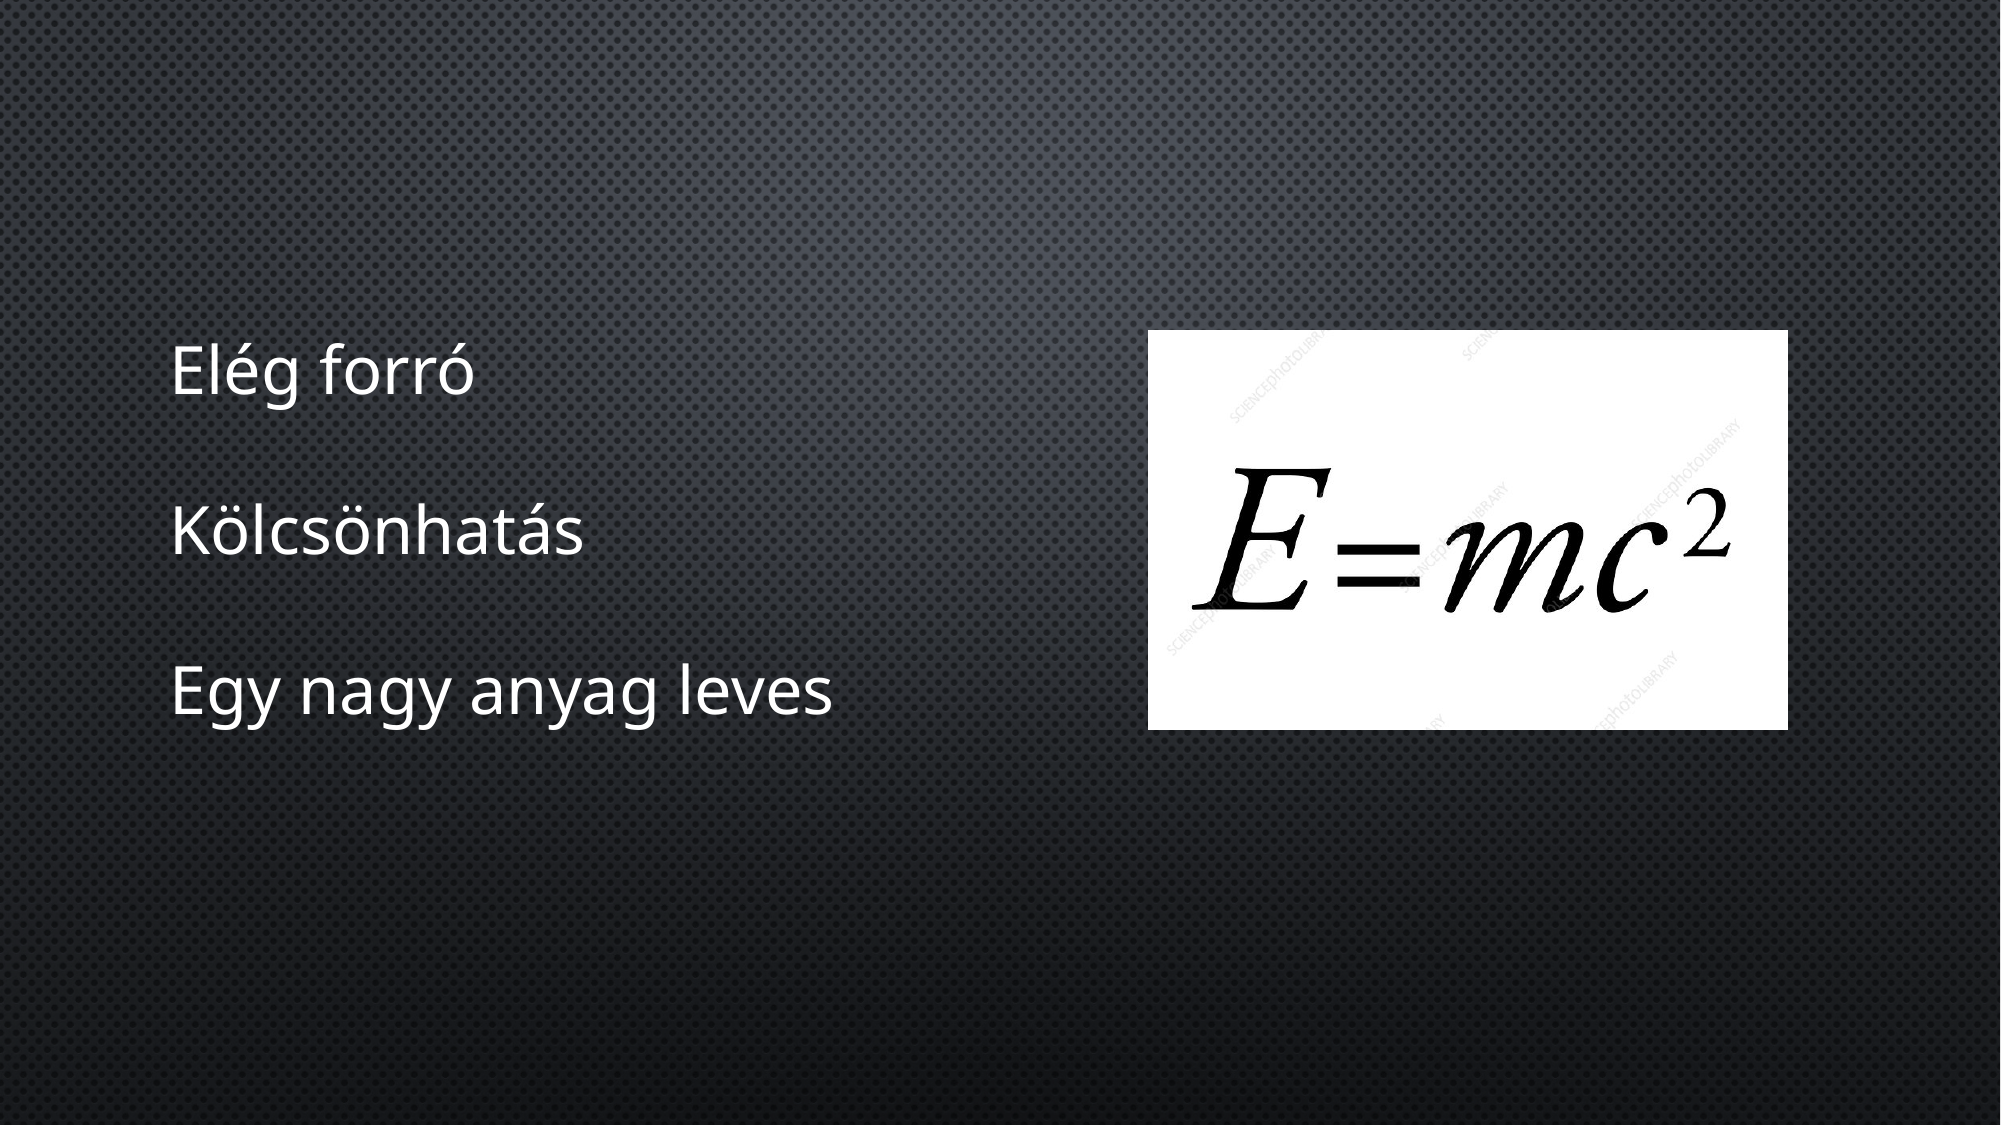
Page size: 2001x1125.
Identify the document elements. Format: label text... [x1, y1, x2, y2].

picture [1148, 330, 1788, 730]
text_box Elég forró Kölcsönhatás Egy nagy anyag leves [154, 320, 851, 736]
